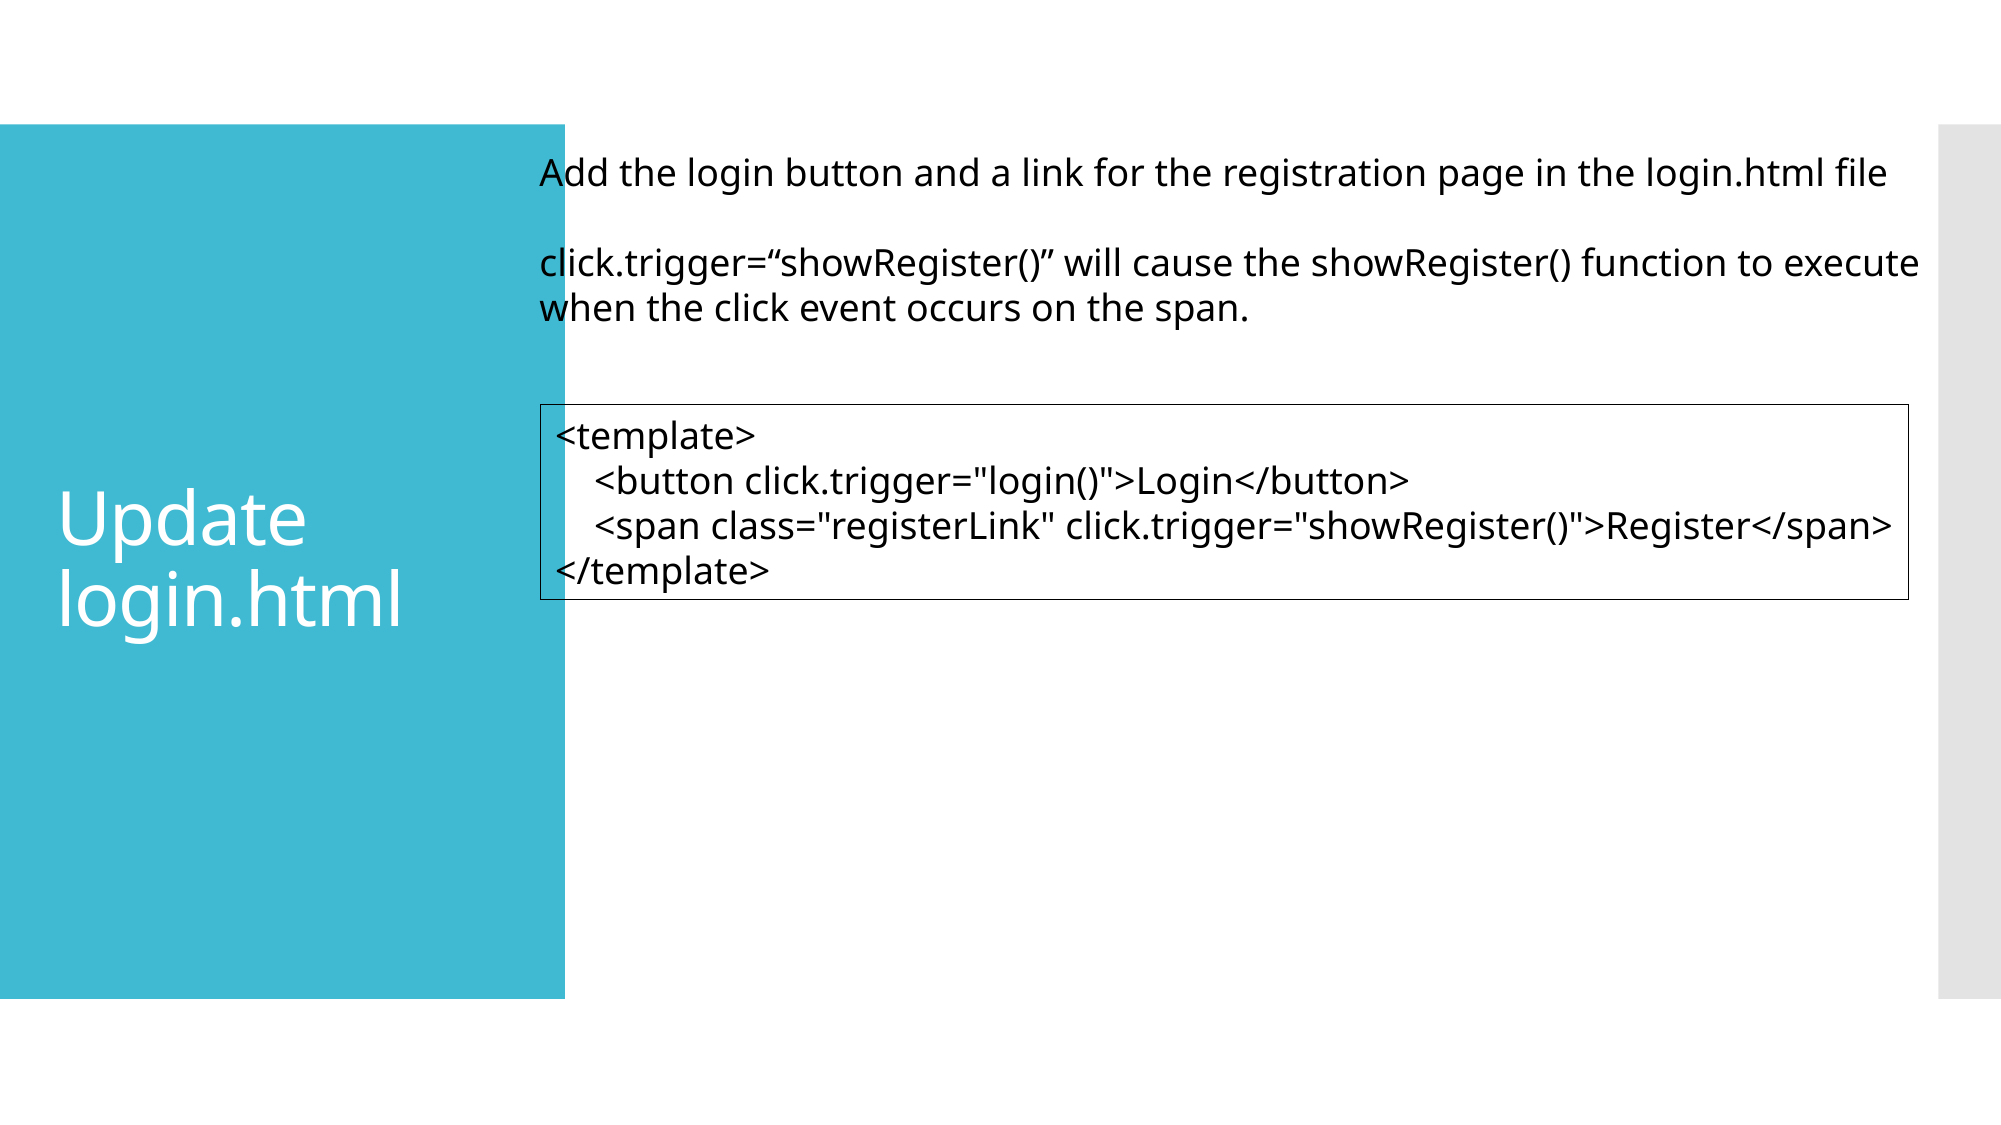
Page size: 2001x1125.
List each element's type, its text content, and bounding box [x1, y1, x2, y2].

text_box <template> <button click.trigger="login()">Login</button> <span class="registerLink" click.trigger="showRegister()">Register</span> </template> [540, 404, 1909, 600]
text_box Add the login button and a link for the registration page in the login.html file click.trigger=“showRegister()” will cause the showRegister() function to execute when the click event occurs on the span. [524, 141, 1937, 337]
title Update login.html [41, 184, 525, 940]
